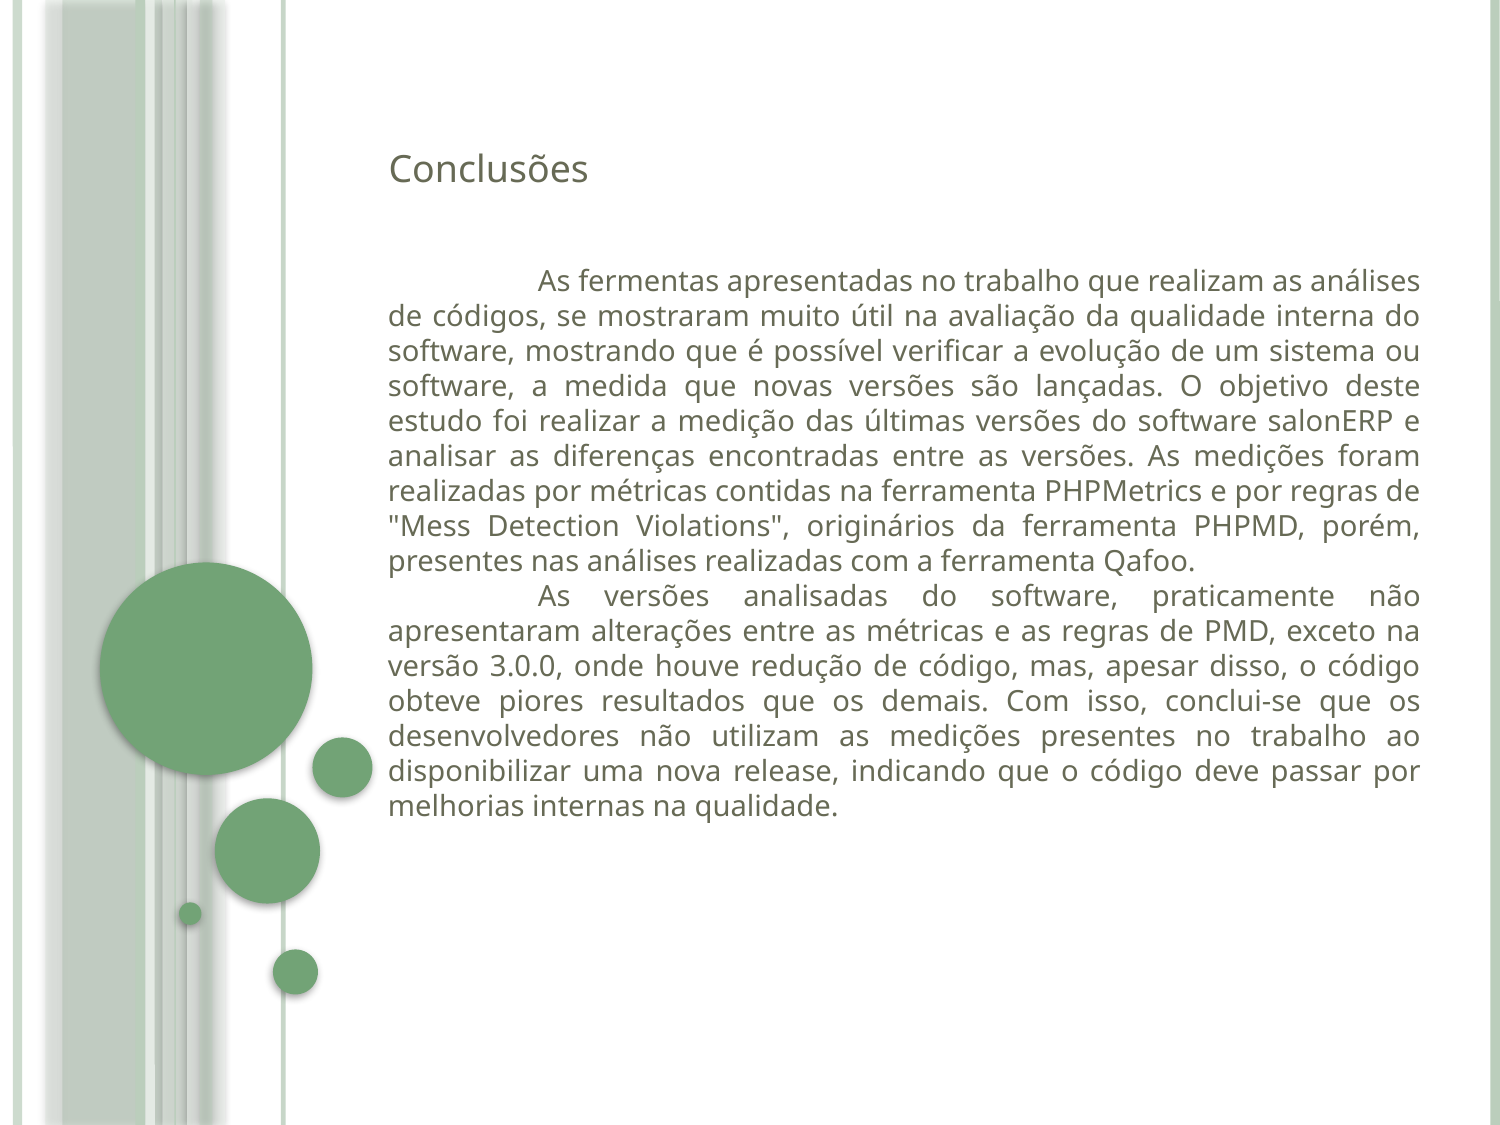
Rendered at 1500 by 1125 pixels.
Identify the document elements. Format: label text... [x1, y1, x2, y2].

text_box As fermentas apresentadas no trabalho que realizam as análises de códigos, se mostraram muito útil na avaliação da qualidade interna do software, mostrando que é possível verificar a evolução de um sistema ou software, a medida que novas versões são lançadas. O objetivo deste estudo foi realizar a medição das últimas versões do software salonERP e analisar as diferenças encontradas entre as versões. As medições foram realizadas por métricas contidas na ferramenta PHPMetrics e por regras de "Mess Detection Violations", originários da ferramenta PHPMD, porém, presentes nas análises realizadas com a ferramenta Qafoo. As versões analisadas do software, praticamente não apresentaram alterações entre as métricas e as regras de PMD, exceto na versão 3.0.0, onde houve redução de código, mas, apesar disso, o código obteve piores resultados que os demais. Com isso, conclui-se que os desenvolvedores não utilizam as medições presentes no trabalho ao disponibilizar uma nova release, indicando que o código deve passar por melhorias internas na qualidade. [373, 255, 1437, 830]
text_box Conclusões [373, 137, 1331, 197]
